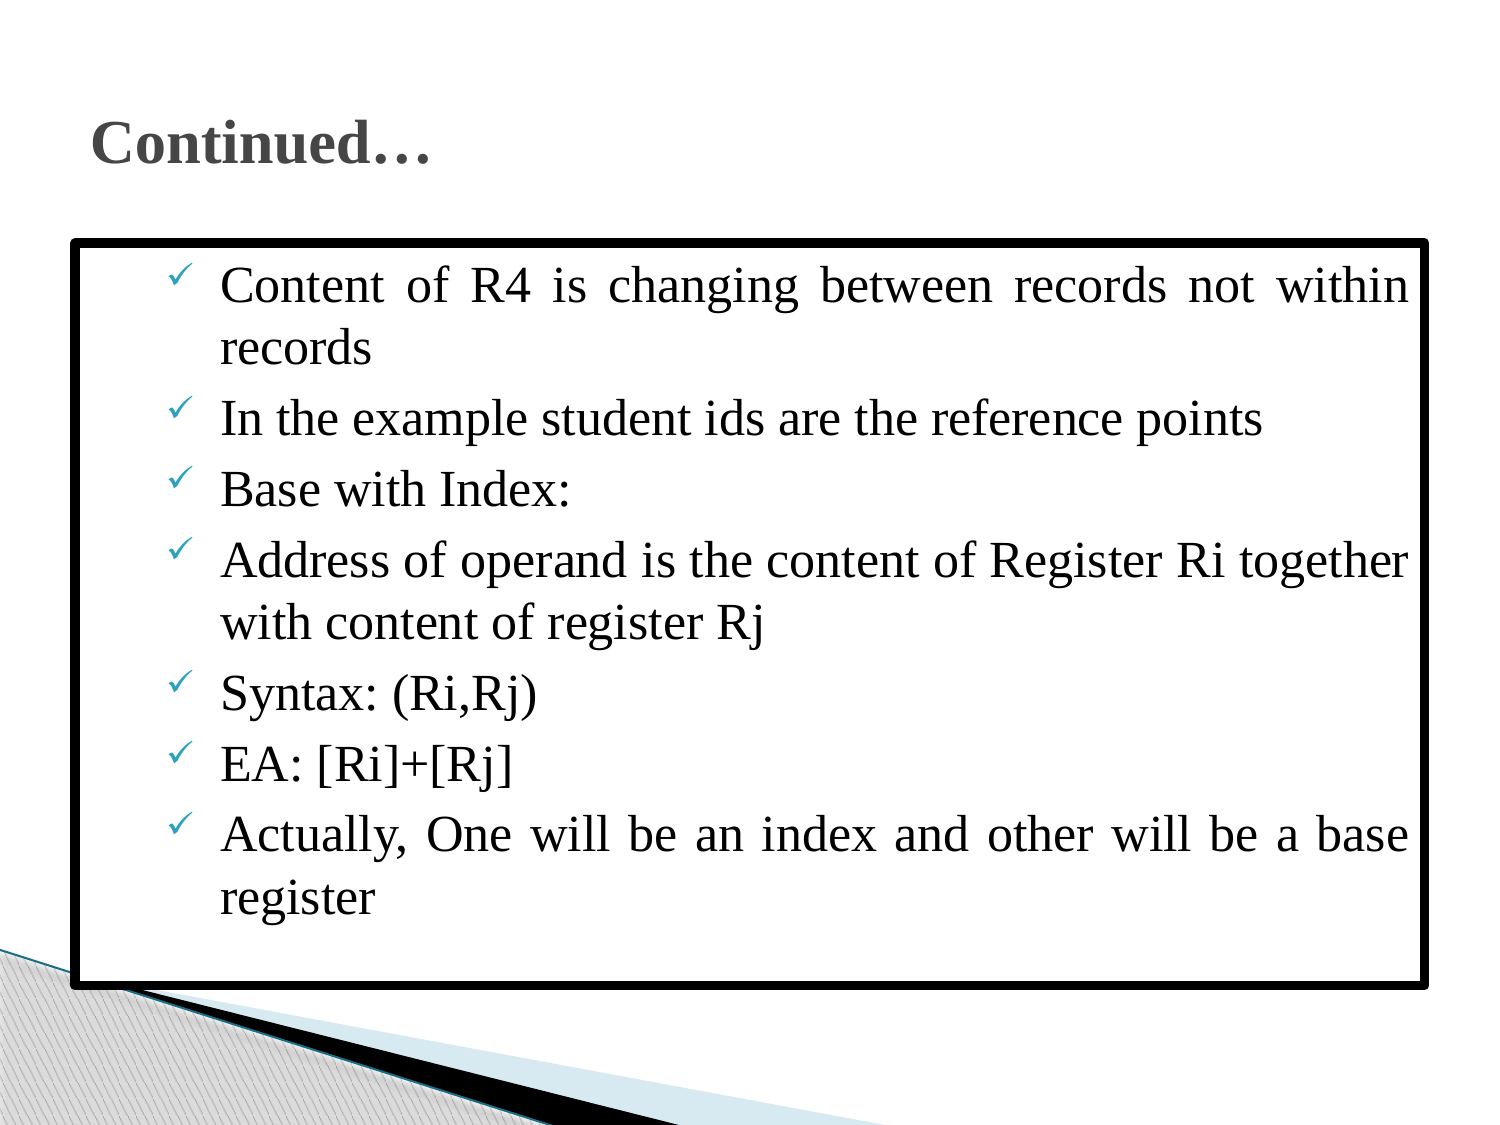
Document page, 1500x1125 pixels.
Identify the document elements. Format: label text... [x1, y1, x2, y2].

title Continued… [75, 45, 1425, 233]
list Content of R4 is changing between records not within records In the example student ids are the reference points Base with Index: Address of operand is the content of Register Ri together with content of register Rj Syntax: (Ri,Rj) EA: [Ri]+[Rj] Actually, One will be an index and other will be a base register [70, 238, 1429, 990]
